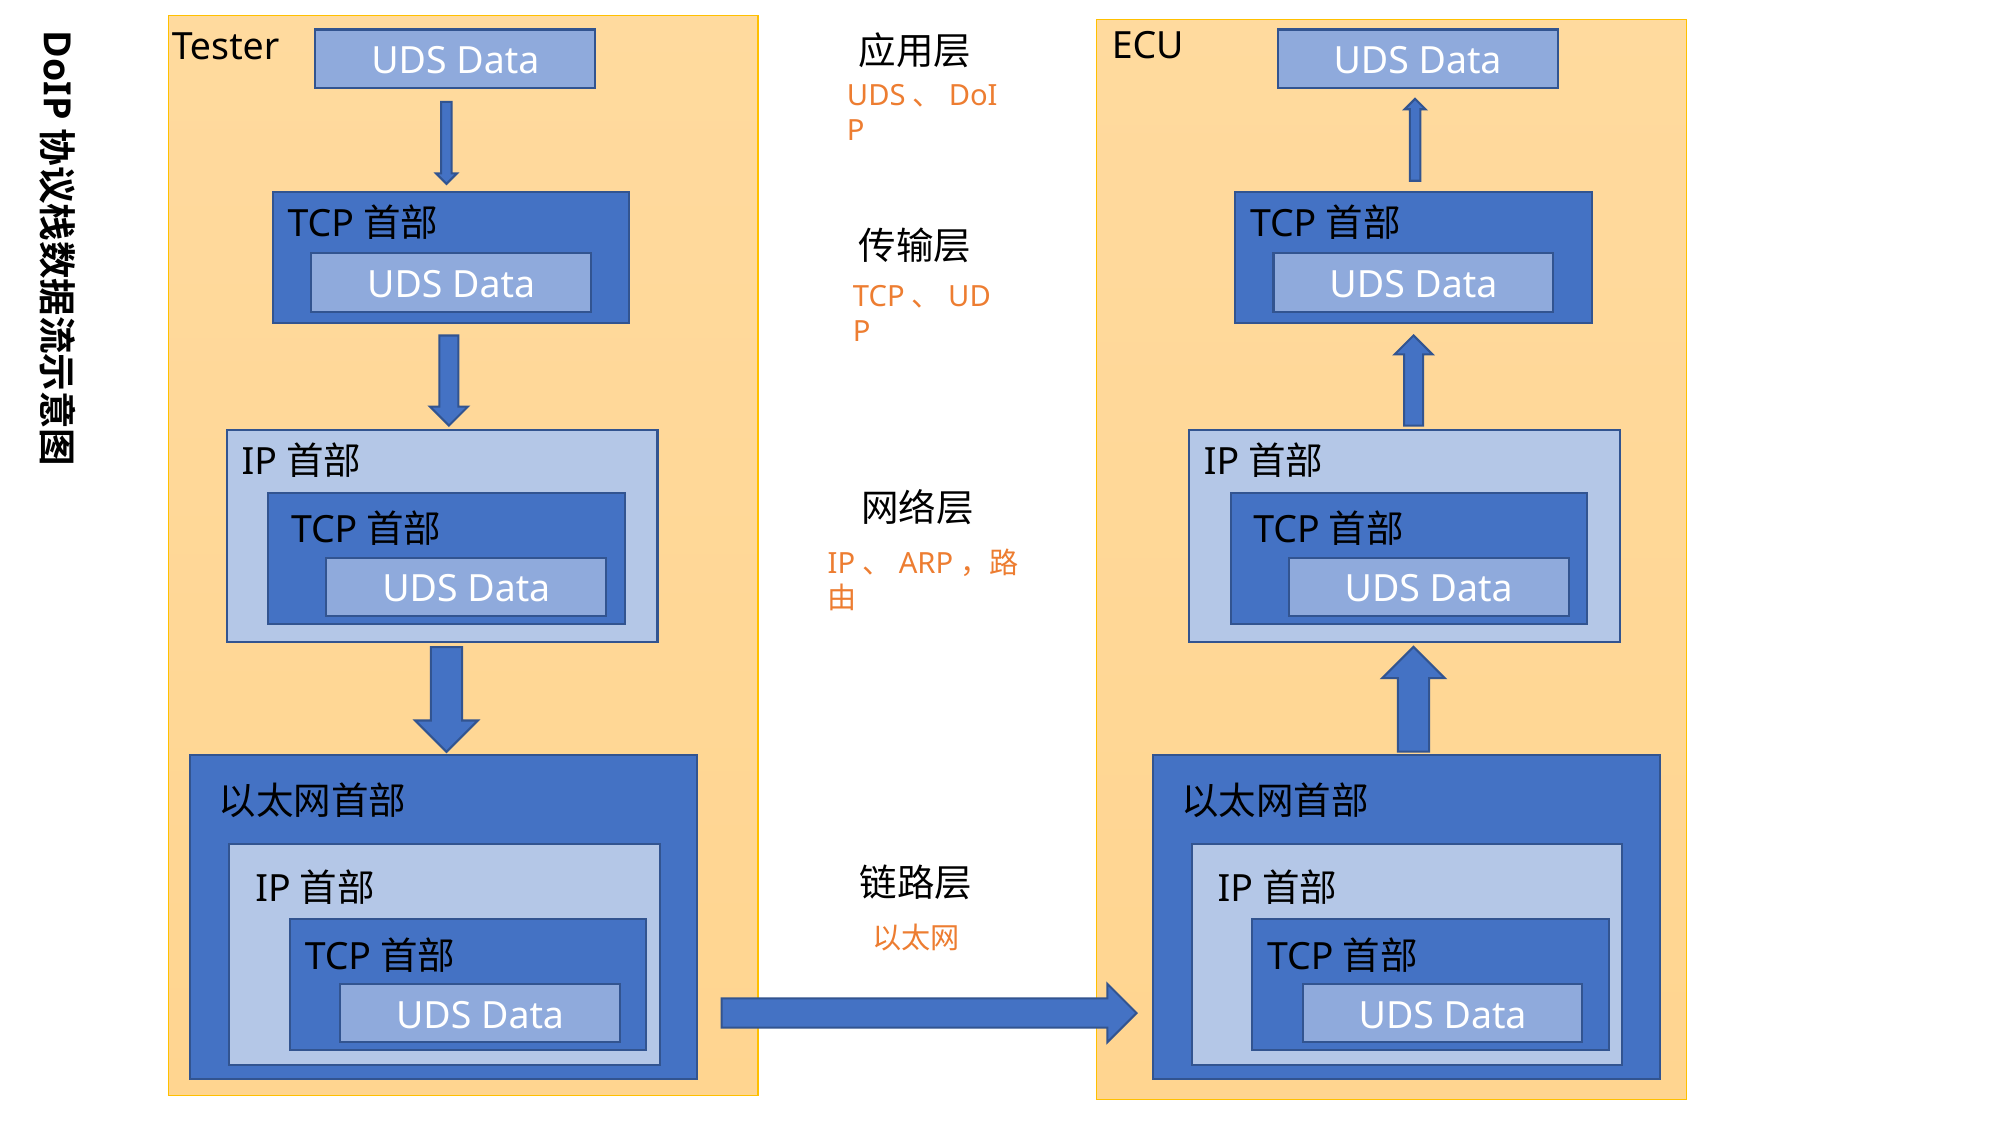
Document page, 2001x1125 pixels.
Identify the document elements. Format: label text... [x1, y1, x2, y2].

text_box 网络层 [846, 476, 1007, 537]
text_box TCP首部 [272, 191, 464, 297]
text_box UDS、DoIP [832, 69, 1027, 154]
text_box UDS Data [1288, 557, 1570, 617]
text_box IP首部 [1189, 429, 1394, 490]
text_box UDS Data [1302, 983, 1583, 1043]
text_box Tester [157, 14, 297, 75]
text_box TCP首部 [1235, 191, 1426, 297]
text_box TCP首部 [1252, 924, 1443, 1029]
text_box DoIP协议栈数据流示意图 [13, 15, 89, 494]
text_box UDS Data [339, 983, 621, 1043]
text_box IP首部 [240, 856, 445, 916]
text_box IP首部 [1203, 856, 1408, 916]
text_box [433, 100, 460, 186]
text_box [168, 15, 759, 1096]
text_box [1234, 191, 1593, 324]
text_box [228, 843, 661, 1066]
text_box TCP首部 [289, 924, 481, 1029]
text_box [226, 429, 659, 643]
text_box [1152, 754, 1661, 1080]
text_box 以太网首部 [1166, 769, 1390, 830]
text_box UDS Data [310, 252, 592, 313]
text_box TCP首部 [1238, 498, 1429, 603]
text_box ECU [1097, 13, 1258, 73]
text_box TCP首部 [276, 498, 467, 603]
text_box [1188, 429, 1621, 643]
text_box UDS Data [325, 557, 607, 617]
text_box [1251, 918, 1610, 1051]
text_box [427, 334, 471, 428]
text_box [1096, 19, 1687, 1100]
text_box 传输层 [843, 214, 1005, 270]
text_box TCP、UDP [838, 270, 1011, 355]
text_box [1379, 645, 1448, 753]
text_box 应用层 [843, 19, 1035, 80]
text_box [1230, 492, 1588, 625]
text_box 以太网首部 [204, 769, 427, 830]
text_box [1402, 97, 1429, 182]
text_box [1191, 843, 1623, 1066]
text_box [272, 191, 630, 324]
text_box UDS Data [1272, 252, 1554, 313]
text_box 以太网 [857, 911, 1011, 962]
text_box [289, 918, 647, 1051]
text_box [189, 754, 698, 1080]
text_box [720, 981, 1138, 1045]
text_box [1392, 334, 1435, 427]
text_box UDS Data [1277, 28, 1559, 89]
text_box IP、ARP，路由 [813, 537, 1038, 623]
text_box UDS Data [314, 28, 596, 89]
text_box [267, 492, 626, 625]
text_box [412, 646, 481, 754]
text_box 链路层 [845, 851, 1011, 911]
text_box IP首部 [226, 429, 431, 490]
